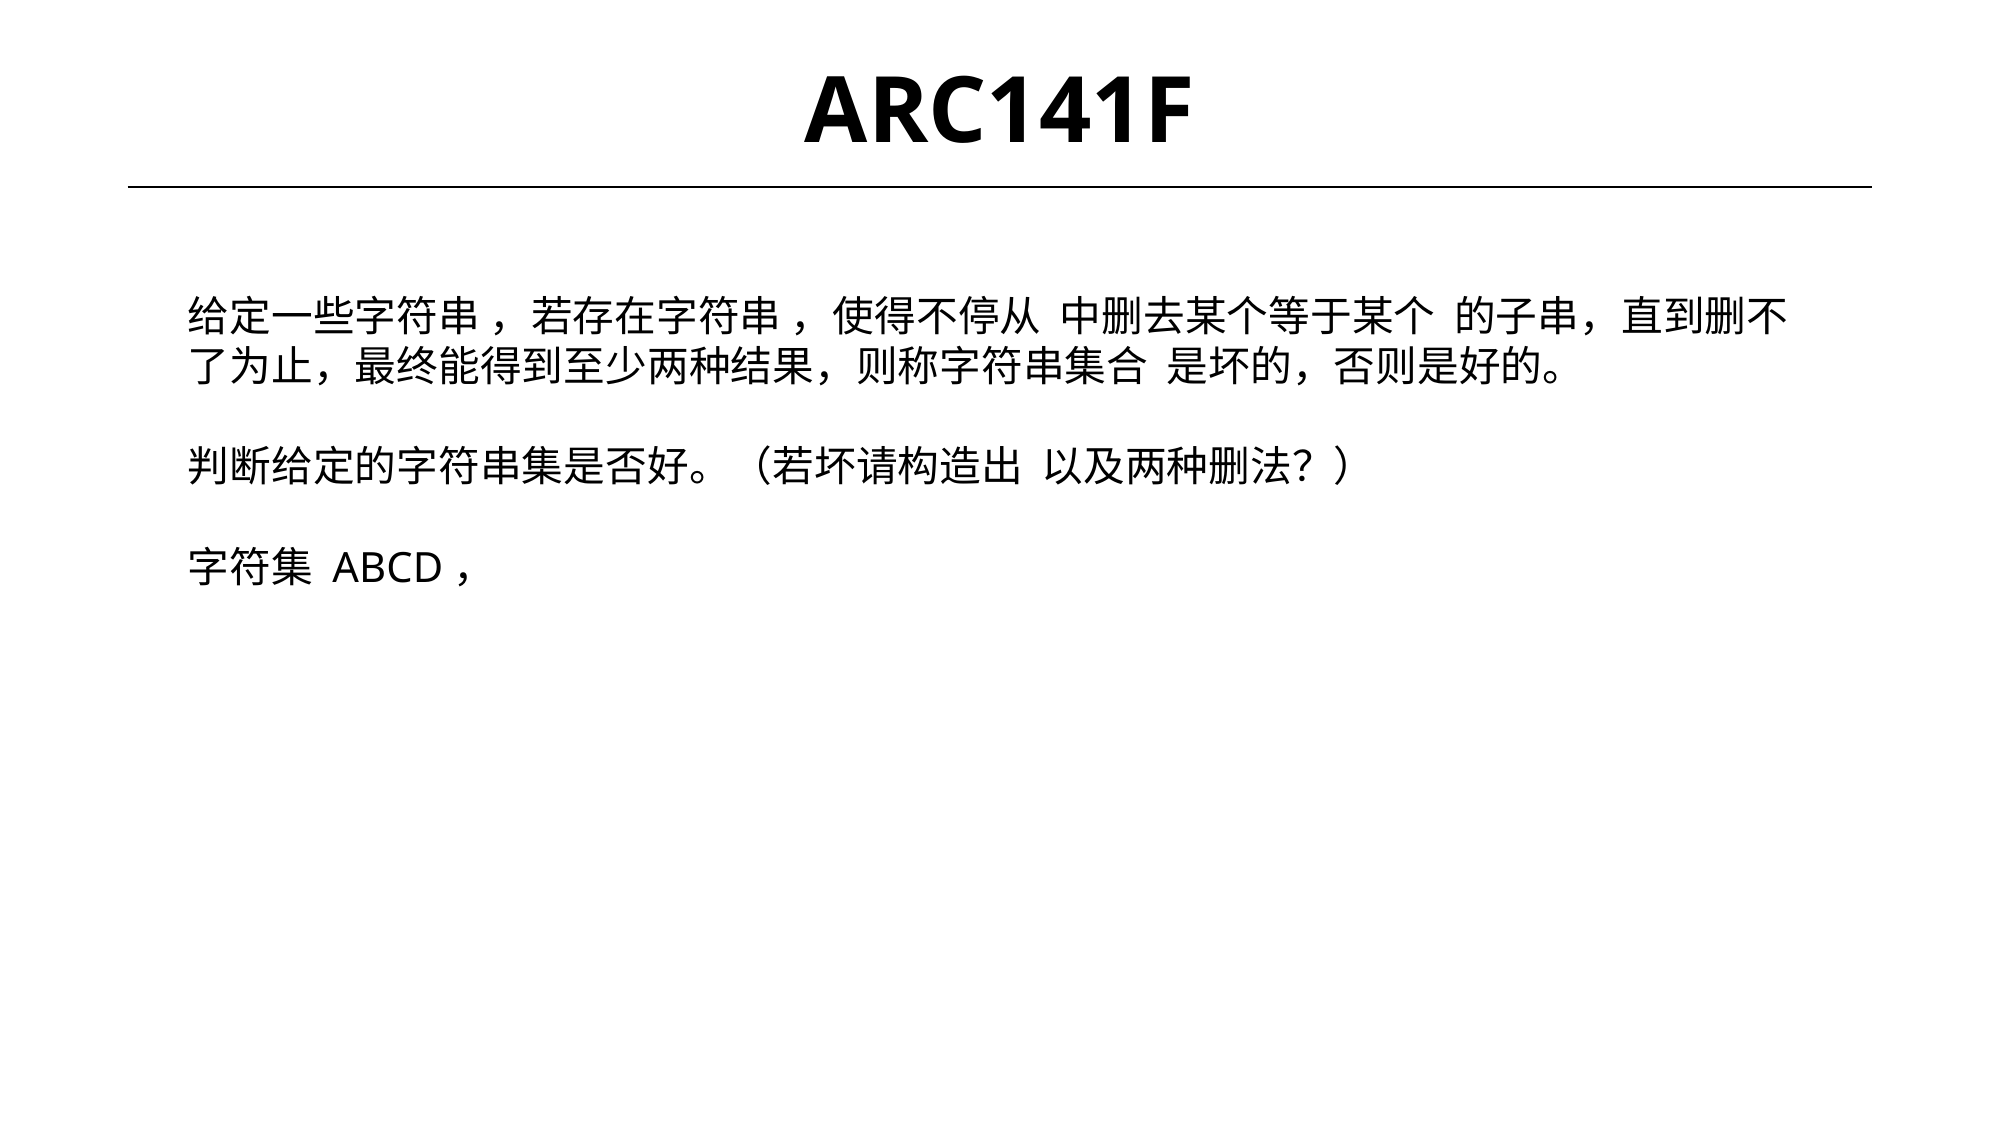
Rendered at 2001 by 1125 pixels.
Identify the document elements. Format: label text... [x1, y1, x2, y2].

title ARC141F [249, 18, 1750, 171]
